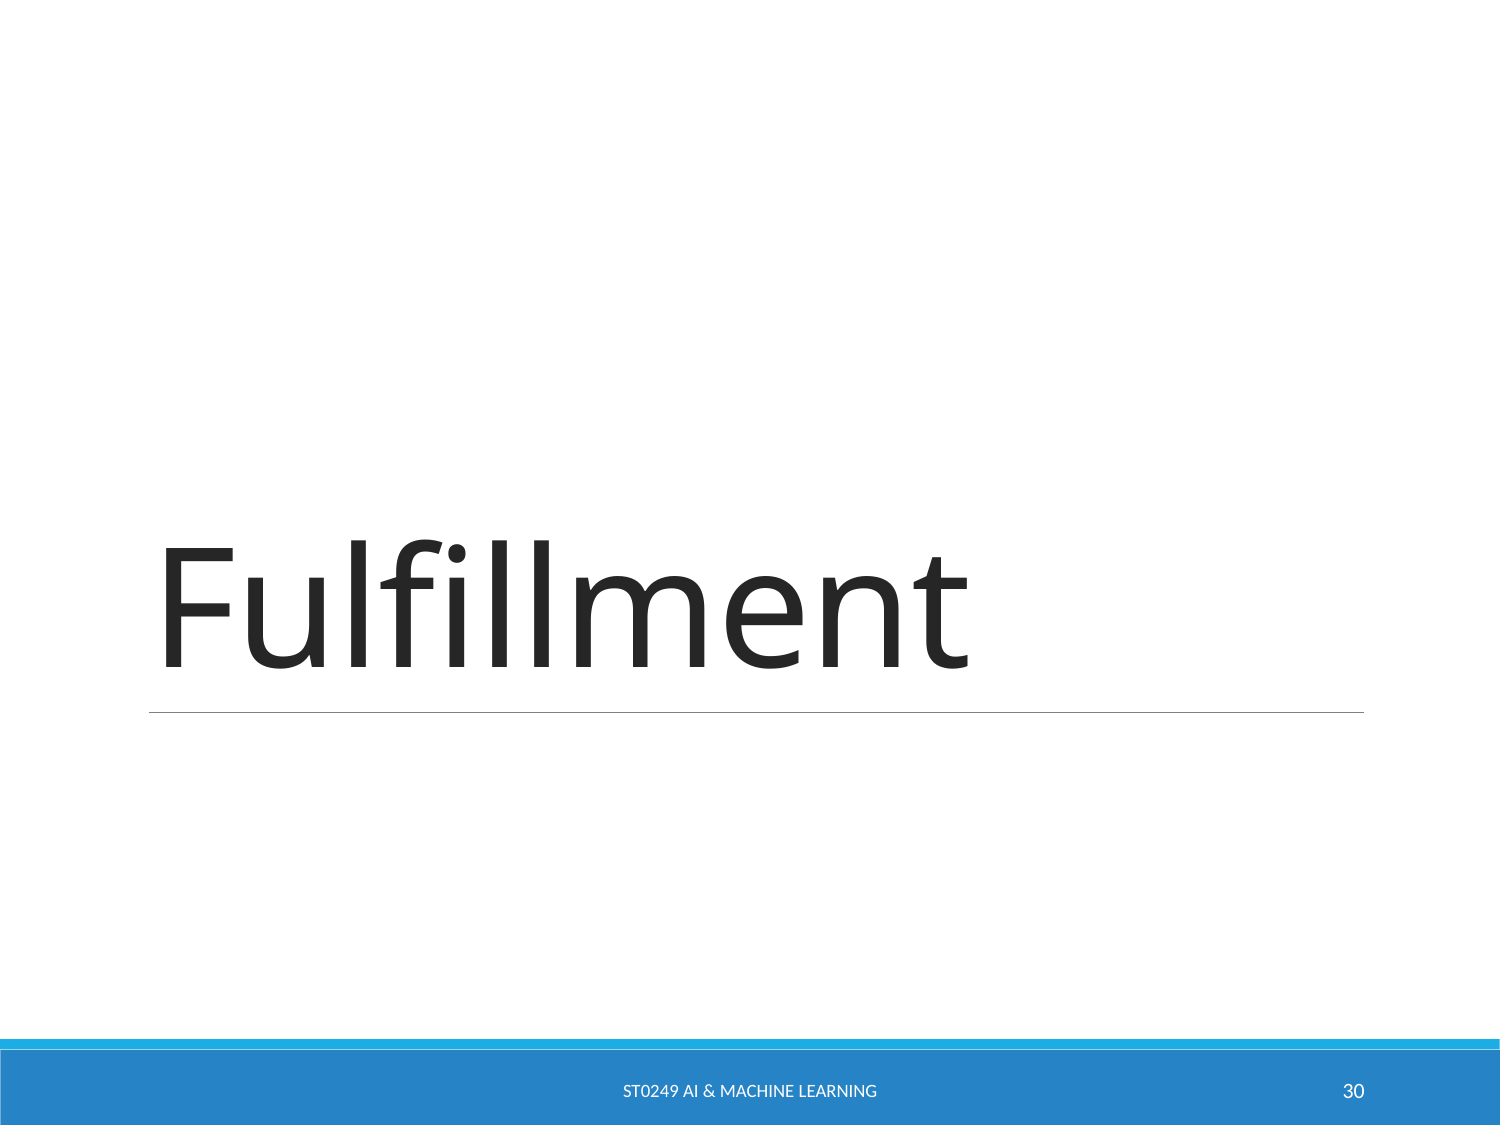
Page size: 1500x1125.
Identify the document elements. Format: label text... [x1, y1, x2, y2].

slide_number 30 [1218, 1059, 1380, 1120]
footer ST0249 AI & Machine Learning [453, 1059, 1047, 1120]
title Fulfillment [135, 124, 1373, 710]
